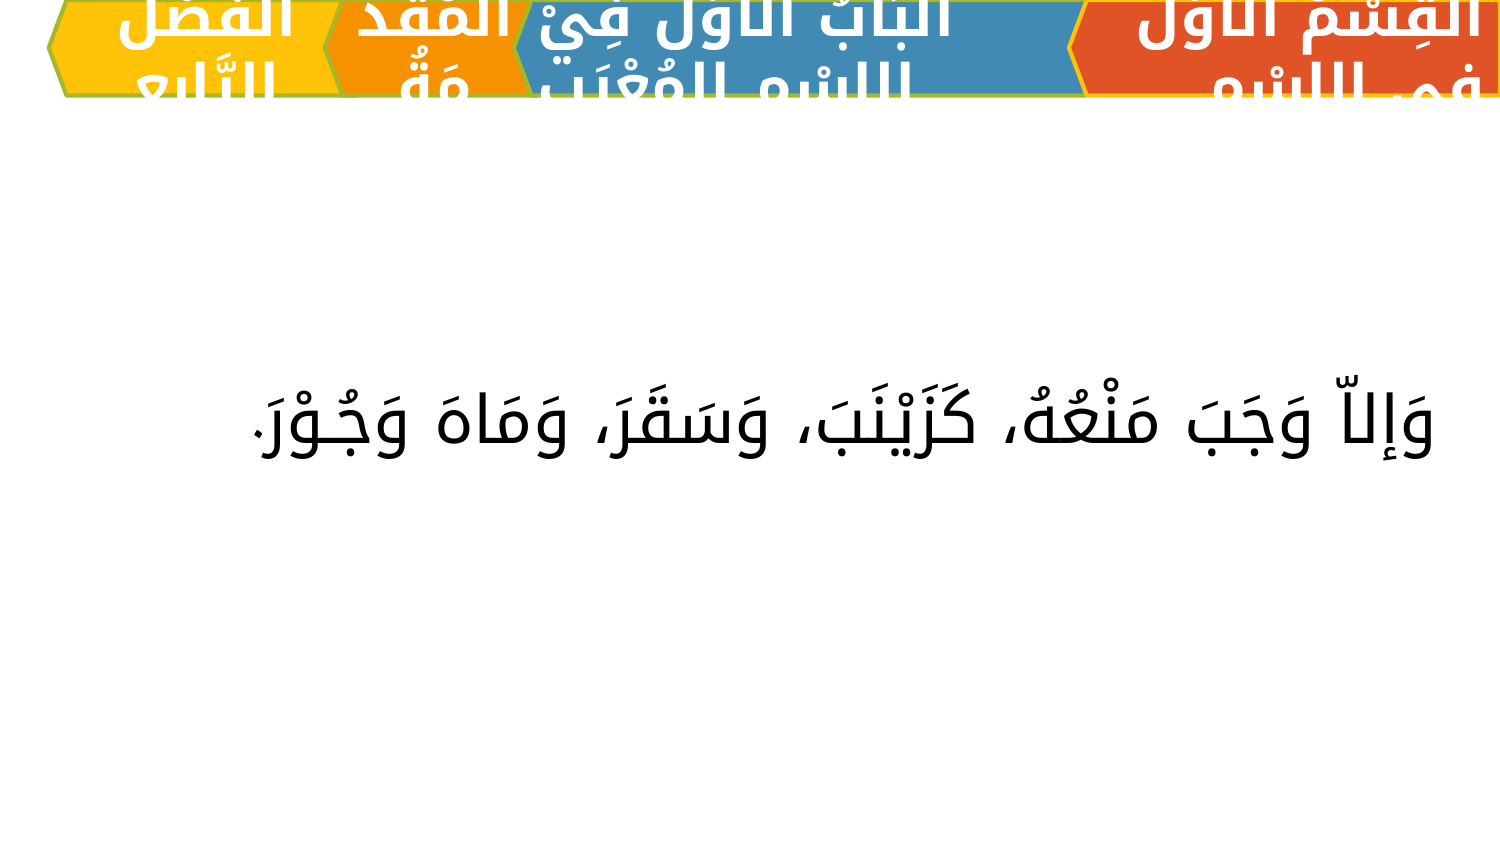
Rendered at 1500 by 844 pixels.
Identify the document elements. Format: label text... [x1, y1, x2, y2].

text_box الْمُقَدِّمَةُ [322, 0, 530, 98]
text_box اَلْفَصْلُ الرَّابِعِ [46, 0, 341, 98]
text_box اَلبَابُ الْأَوَّلُ فِيْ الِاسْمِ المُعْرَبِ [511, 0, 1085, 98]
list وَإلاّ وَجَبَ مَنْعُهُ، كَزَيْنَبَ، وَسَقَرَ، وَمَاهَ وَجُـوْرَ. [29, 102, 1471, 824]
text_box القِسْمُ الْأَوَّلُ فِي الِاسْمِ [1066, 0, 1500, 98]
